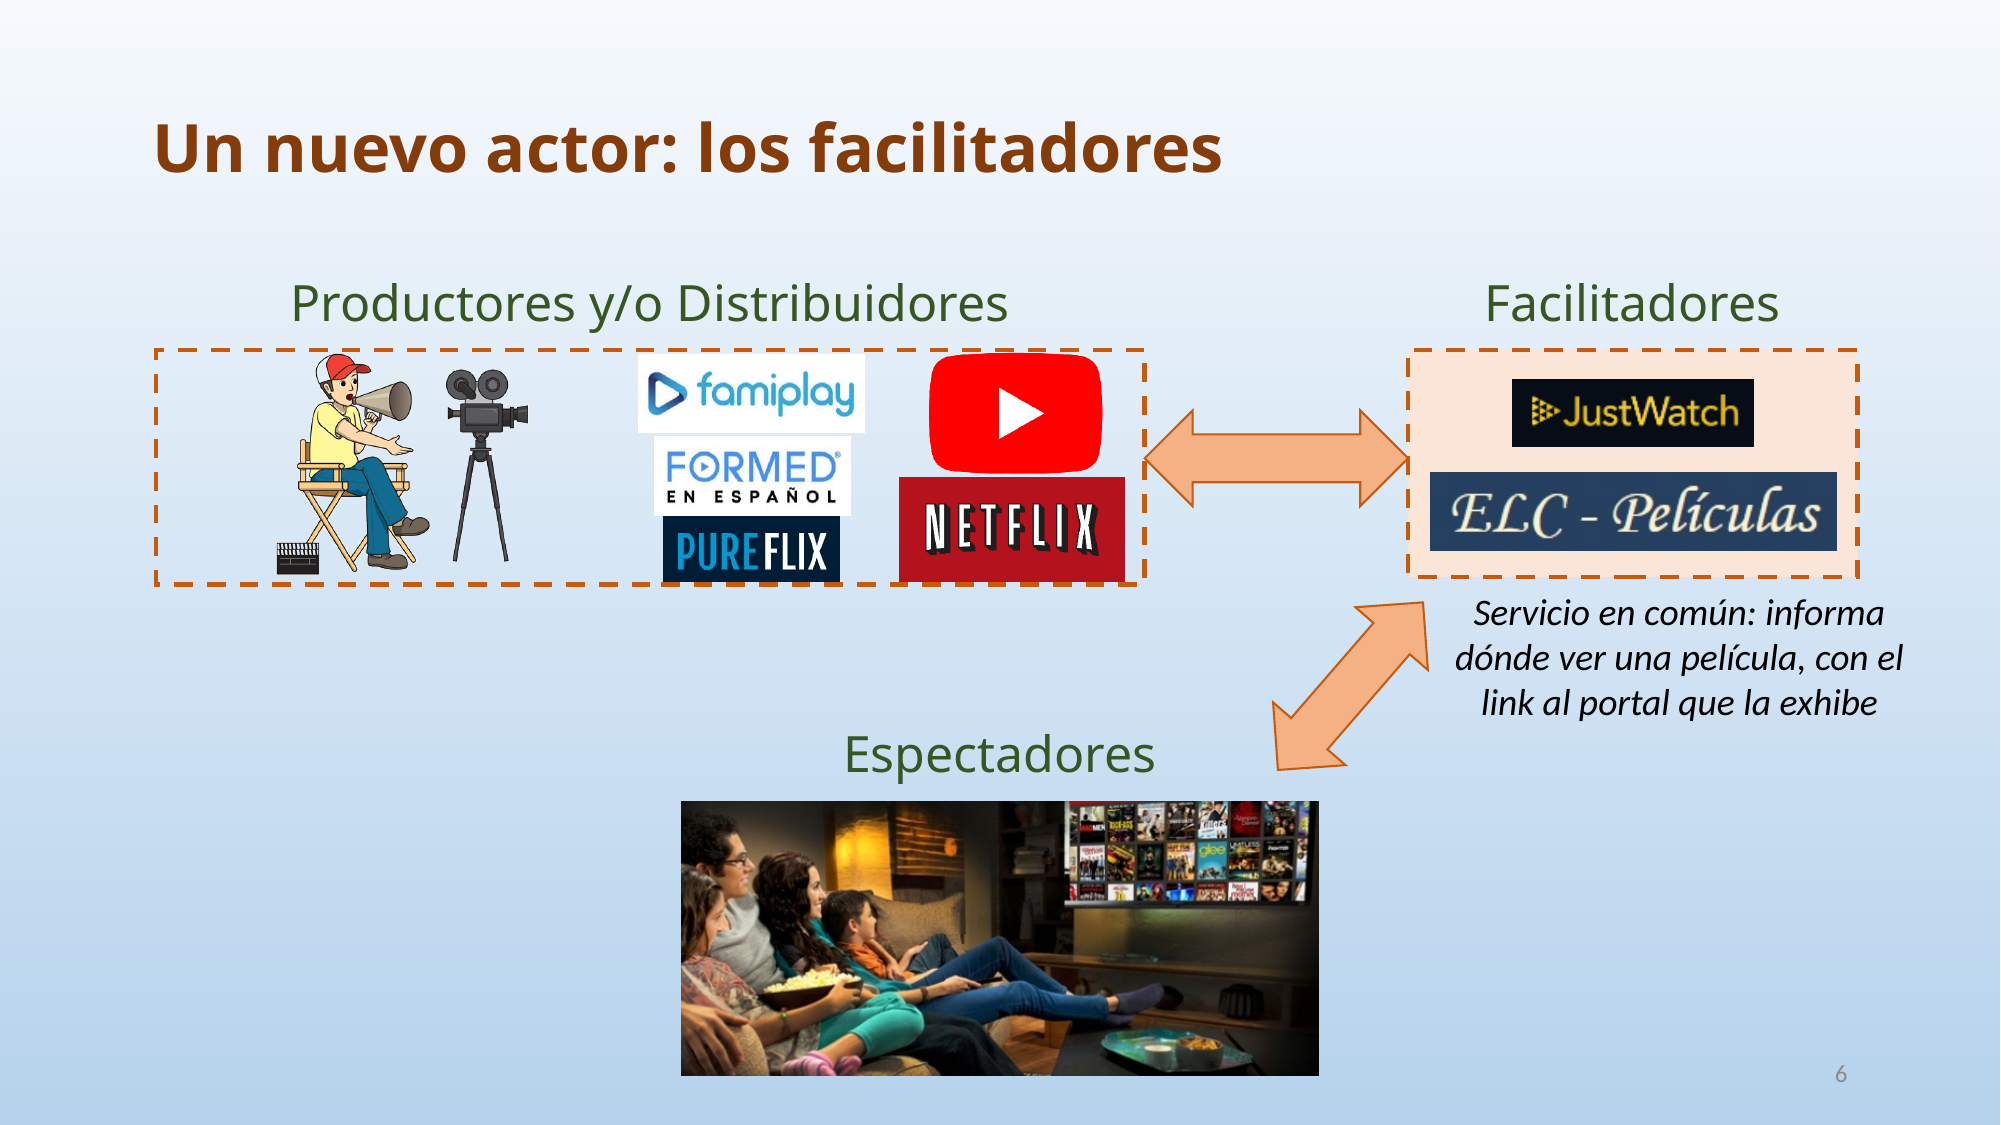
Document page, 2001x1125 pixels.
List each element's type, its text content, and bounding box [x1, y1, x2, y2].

picture [927, 352, 1105, 475]
text_box [1407, 349, 1858, 578]
text_box Productores y/o Distribuidores [275, 264, 1025, 340]
picture [1430, 472, 1838, 551]
picture [637, 354, 865, 433]
text_box [1271, 601, 1430, 772]
picture [899, 477, 1125, 582]
picture [1512, 379, 1754, 447]
text_box Servicio en común: informa dónde ver una película, con el link al portal que la exhibe [1433, 580, 1926, 730]
picture [681, 801, 1319, 1076]
picture [235, 345, 569, 587]
slide_number 6 [1412, 1042, 1863, 1103]
text_box [1143, 407, 1410, 509]
text_box Espectadores [828, 714, 1172, 790]
text_box [155, 349, 235, 585]
text_box Facilitadores [1469, 264, 1796, 340]
title Un nuevo actor: los facilitadores [137, 107, 1863, 195]
picture [654, 436, 851, 582]
text_box [569, 349, 1146, 585]
